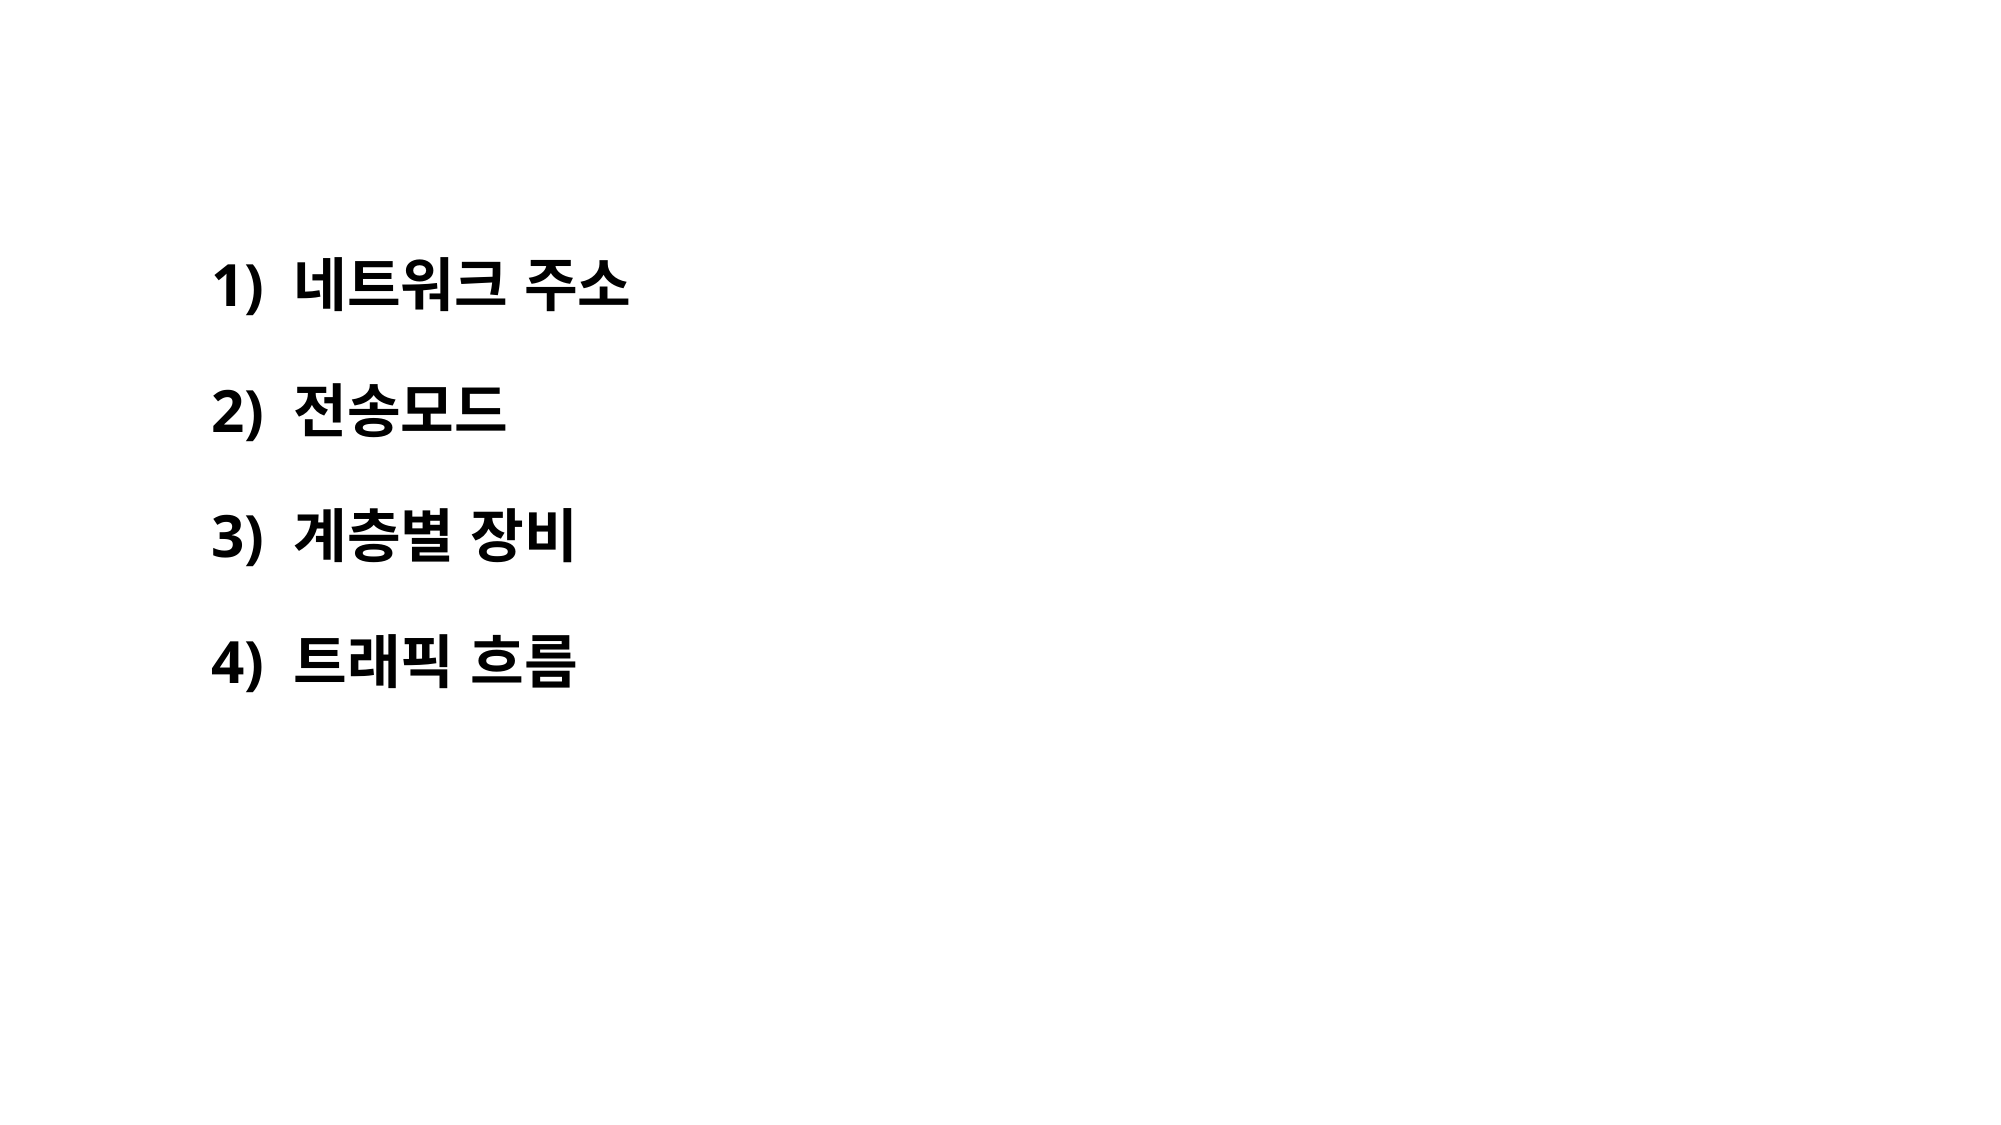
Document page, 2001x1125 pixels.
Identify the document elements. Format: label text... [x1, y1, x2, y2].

list 1) 네트워크 주소 2) 전송모드 3) 계층별 장비 4) 트래픽 흐름 [196, 205, 1922, 920]
